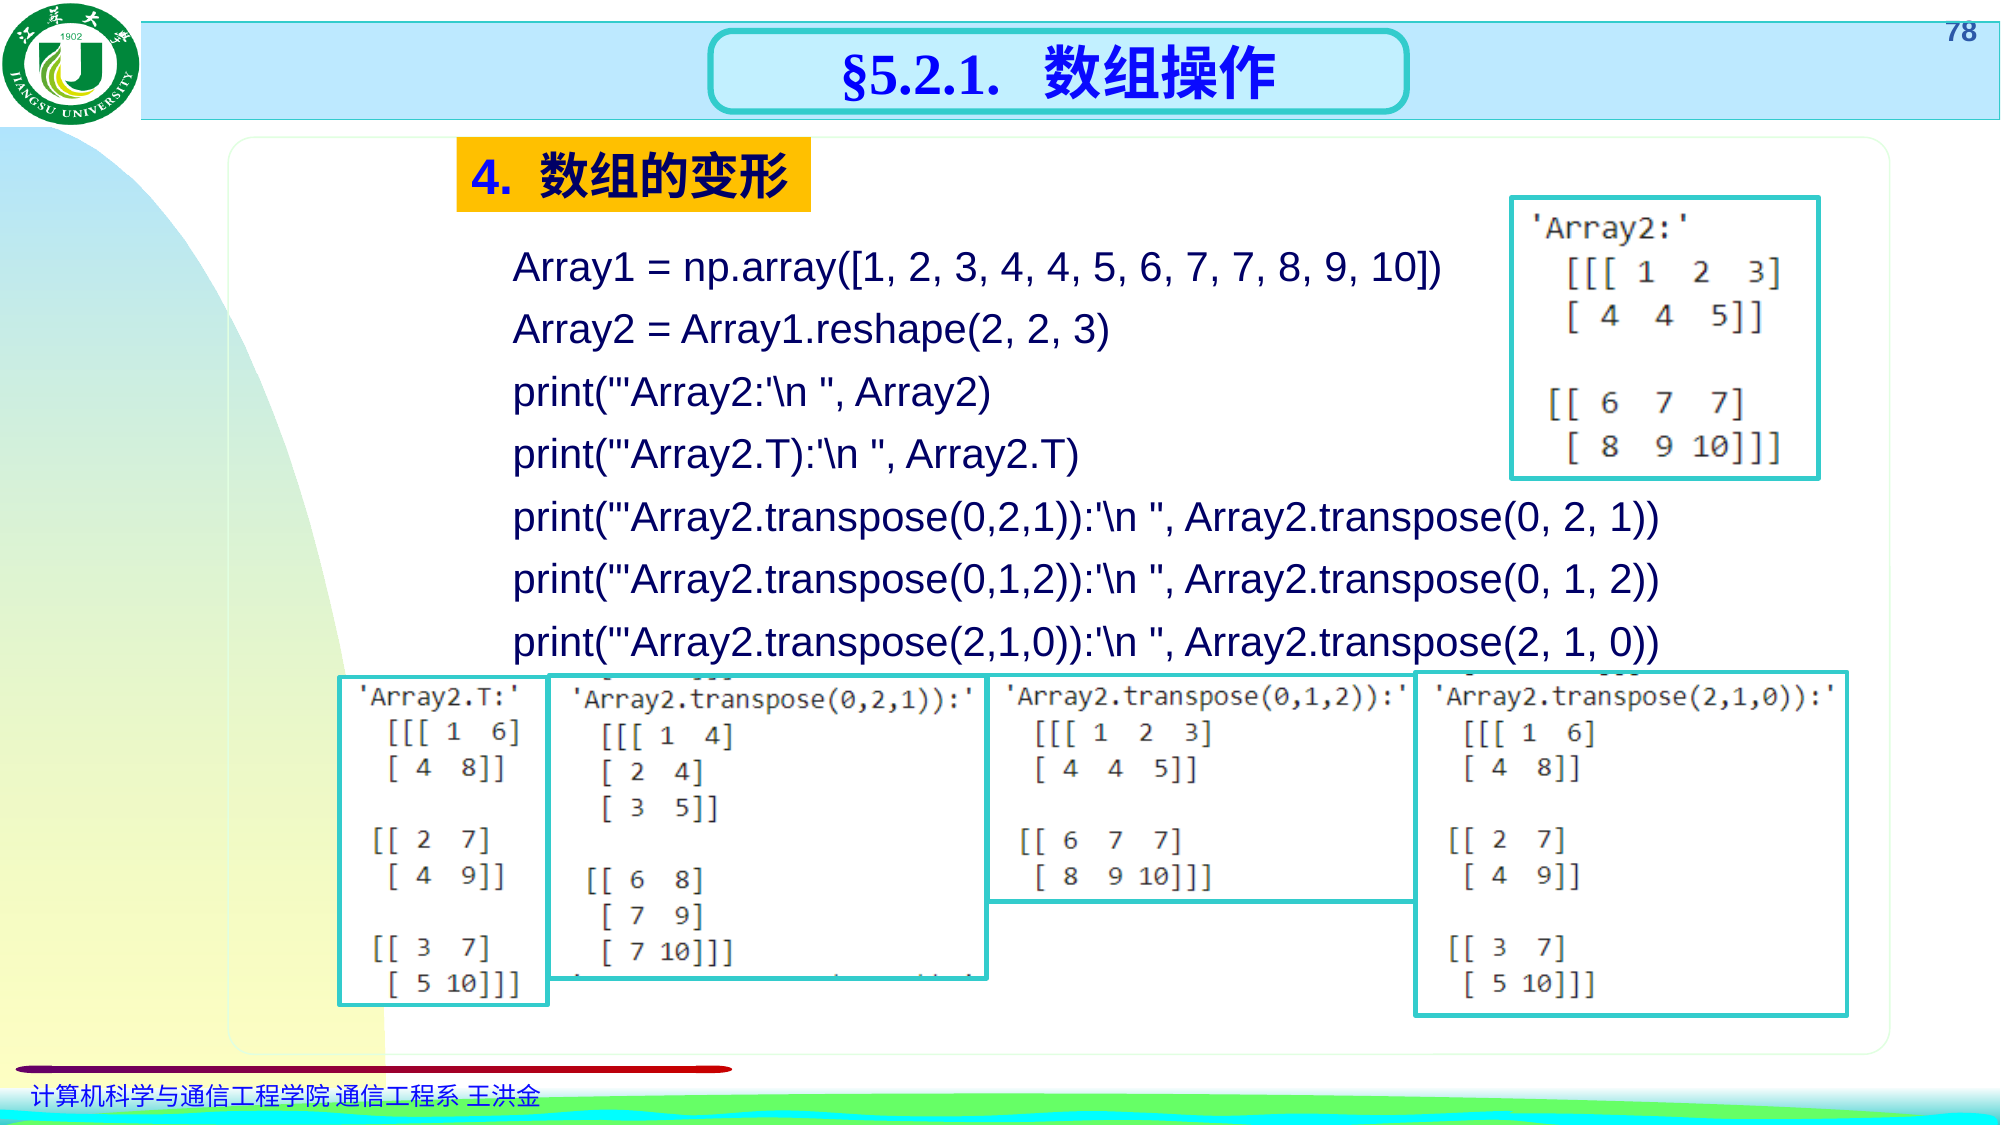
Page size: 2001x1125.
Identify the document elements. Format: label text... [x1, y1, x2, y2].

picture [1513, 199, 1817, 477]
picture [341, 679, 546, 1003]
picture [551, 677, 985, 977]
picture [1417, 674, 1845, 1014]
text_box §5.2.1. 数组操作 [710, 30, 1407, 112]
text_box Array1 = np.array([1, 2, 3, 4, 4, 5, 6, 7, 7, 8, 9, 10]) Array2 = Array1.reshape(2, 2, 3) print("'Array2:'\n ", Array2) print("'Array2.T):'\n ", Array2.T) print("'Array2.transpose(0,2,1)):'\n ", Array2.transpose(0, 2, 1)) print("'Array2.transpose(0,1,2)):'\n ", Array2.transpose(0, 1, 2)) print("'Array2.transpose(2,1,0)):'\n ", Array2.transpose(2, 1, 0)) [497, 219, 1733, 672]
picture [989, 676, 1414, 900]
text_box 4. 数组的变形 [456, 137, 811, 212]
picture [0, 1, 141, 127]
